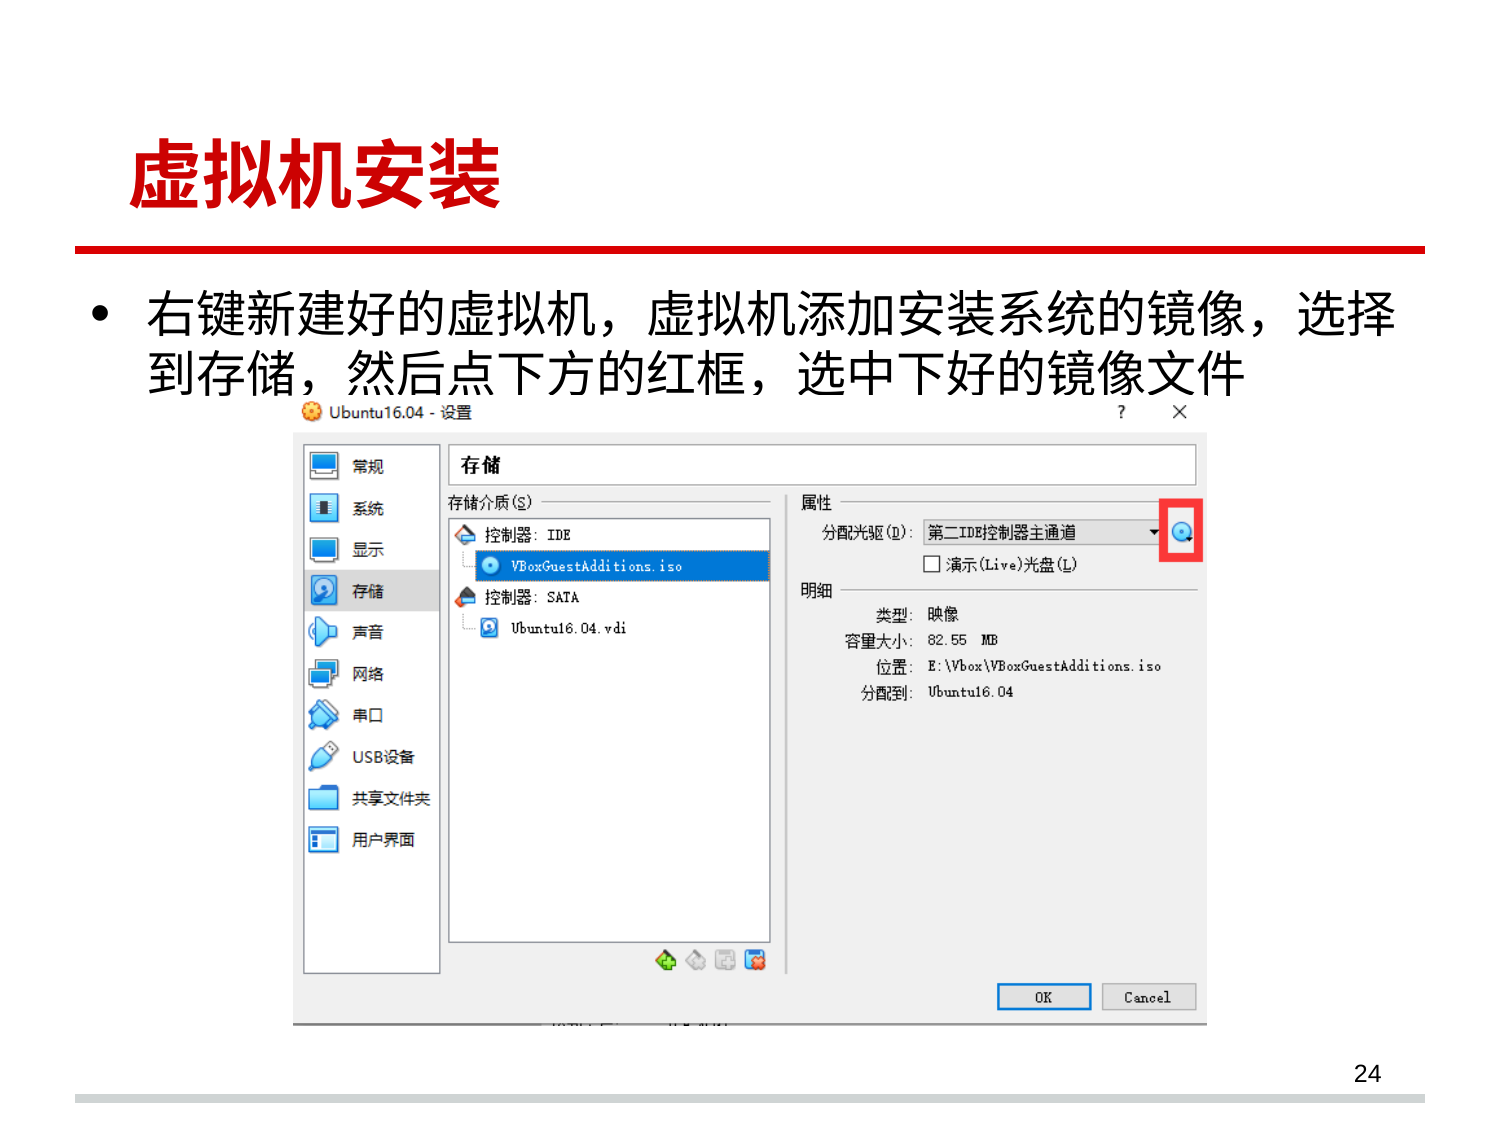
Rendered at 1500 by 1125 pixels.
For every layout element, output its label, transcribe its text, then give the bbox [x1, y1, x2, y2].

list 右键新建好的虚拟机，虚拟机添加安装系统的镜像，选择到存储，然后点下方的红框，选中下好的镜像文件 [75, 267, 1425, 1078]
picture [293, 395, 1207, 1026]
title 虚拟机安装 [75, 45, 1425, 233]
slide_number 24 [1059, 1042, 1397, 1103]
